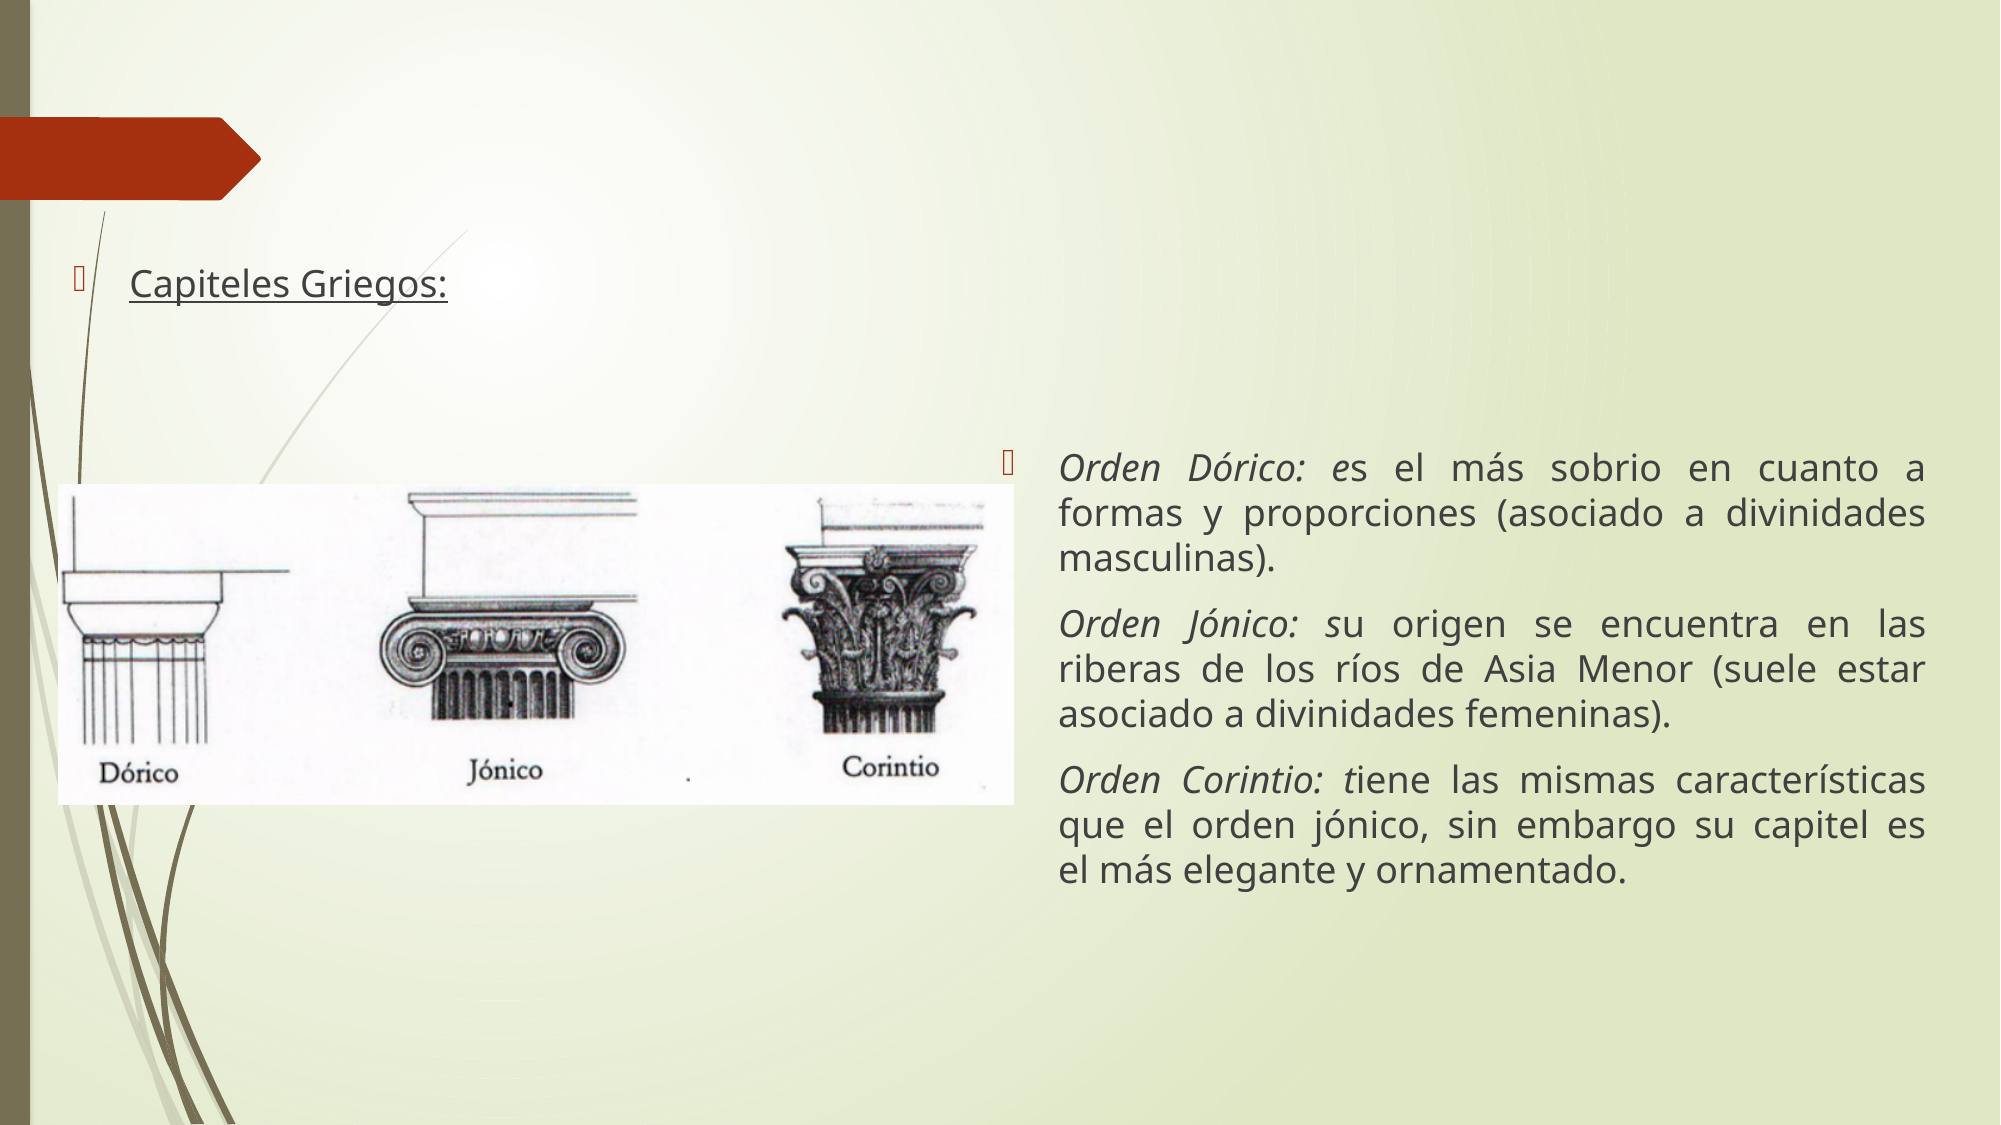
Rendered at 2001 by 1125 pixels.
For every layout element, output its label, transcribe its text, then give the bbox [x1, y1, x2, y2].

text_box Orden Dórico: es el más sobrio en cuanto a formas y proporciones (asociado a divinidades masculinas). Orden Jónico: su origen se encuentra en las riberas de los ríos de Asia Menor (suele estar asociado a divinidades femeninas). Orden Corintio: tiene las mismas características que el orden jónico, sin embargo su capitel es el más elegante y ornamentado. [986, 436, 1942, 969]
list Capiteles Griegos: [58, 811, 986, 873]
list Capiteles Griegos: [58, 252, 1521, 484]
picture [57, 484, 1014, 805]
